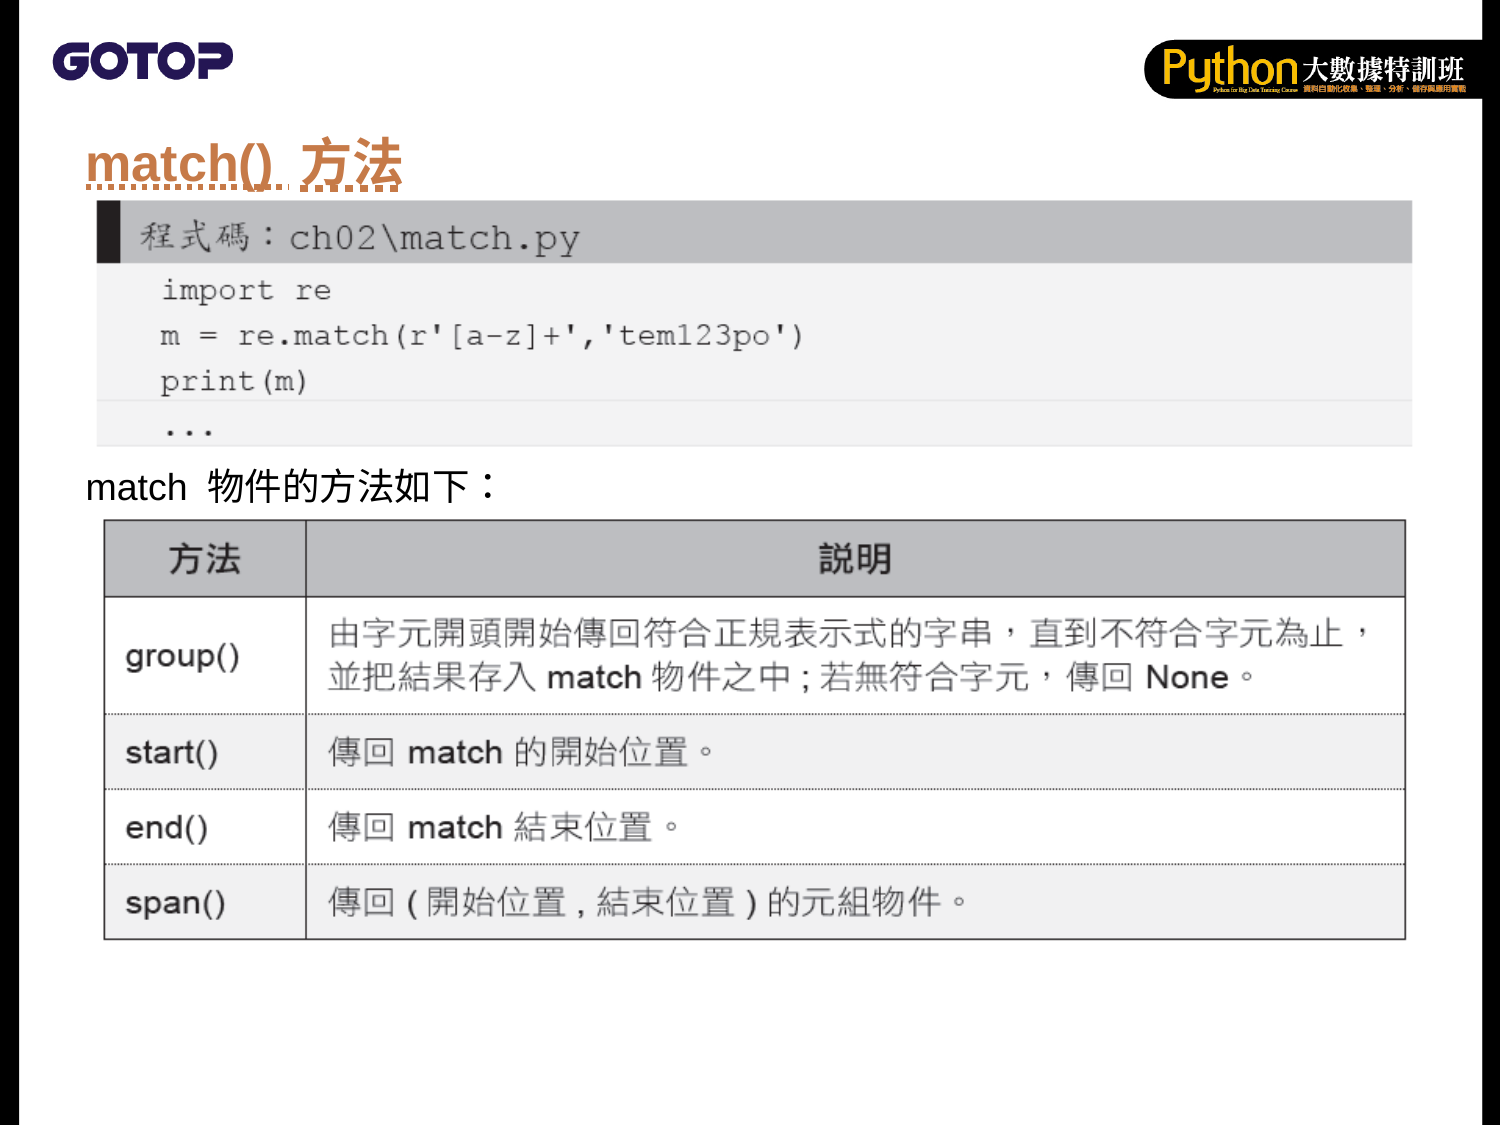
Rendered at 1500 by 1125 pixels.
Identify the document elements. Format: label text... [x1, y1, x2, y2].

picture [0, 0, 1500, 1125]
list match() 方法 match 物件的方法如下： [70, 121, 1430, 1067]
